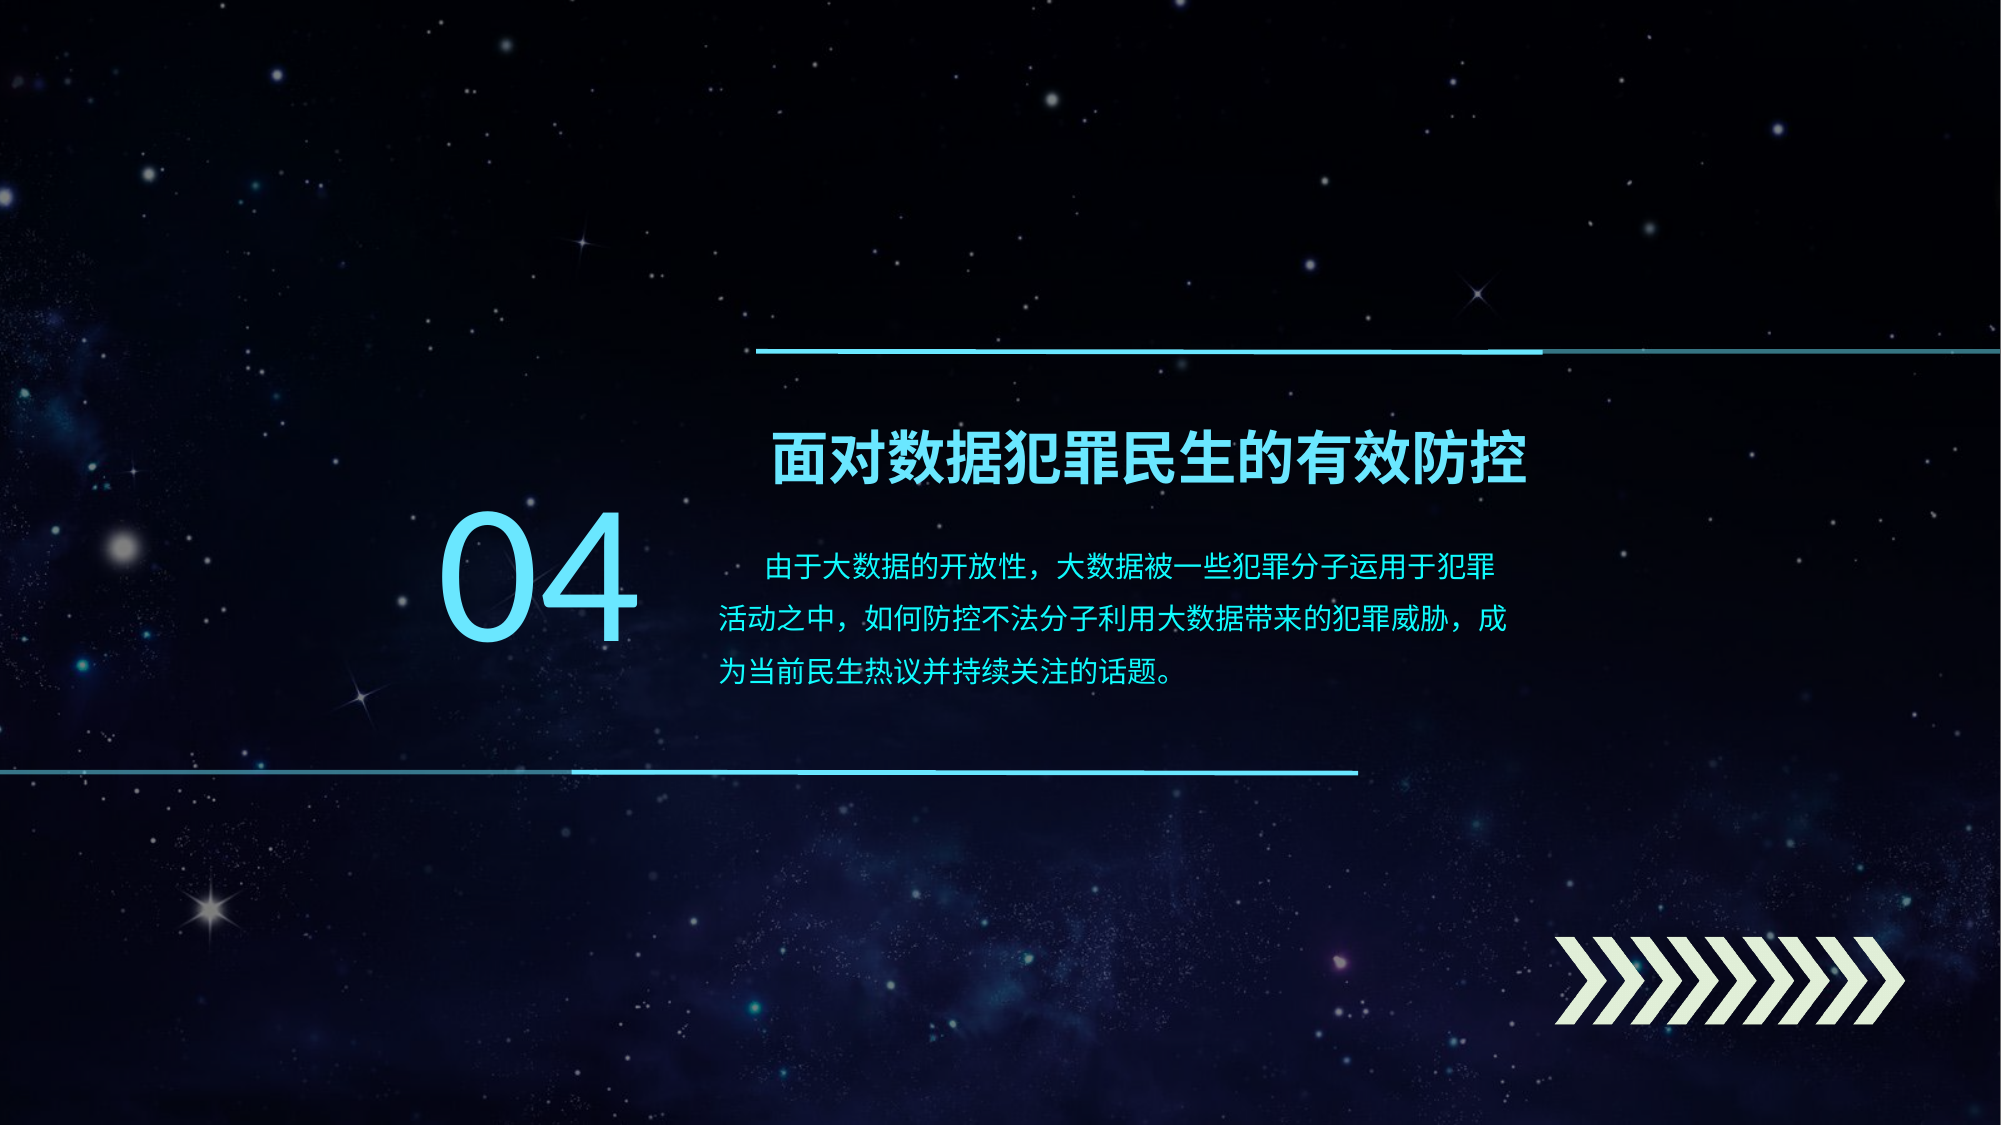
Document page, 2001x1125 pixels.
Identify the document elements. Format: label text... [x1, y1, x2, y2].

text_box 面对数据犯罪民生的有效防控 [756, 413, 1655, 499]
text_box 04 [407, 433, 656, 689]
text_box 由于大数据的开放性，大数据被一些犯罪分子运用于犯罪活动之中，如何防控不法分子利用大数据带来的犯罪威胁，成为当前民生热议并持续关注的话题。 [703, 523, 1524, 696]
picture [0, 0, 2001, 1125]
